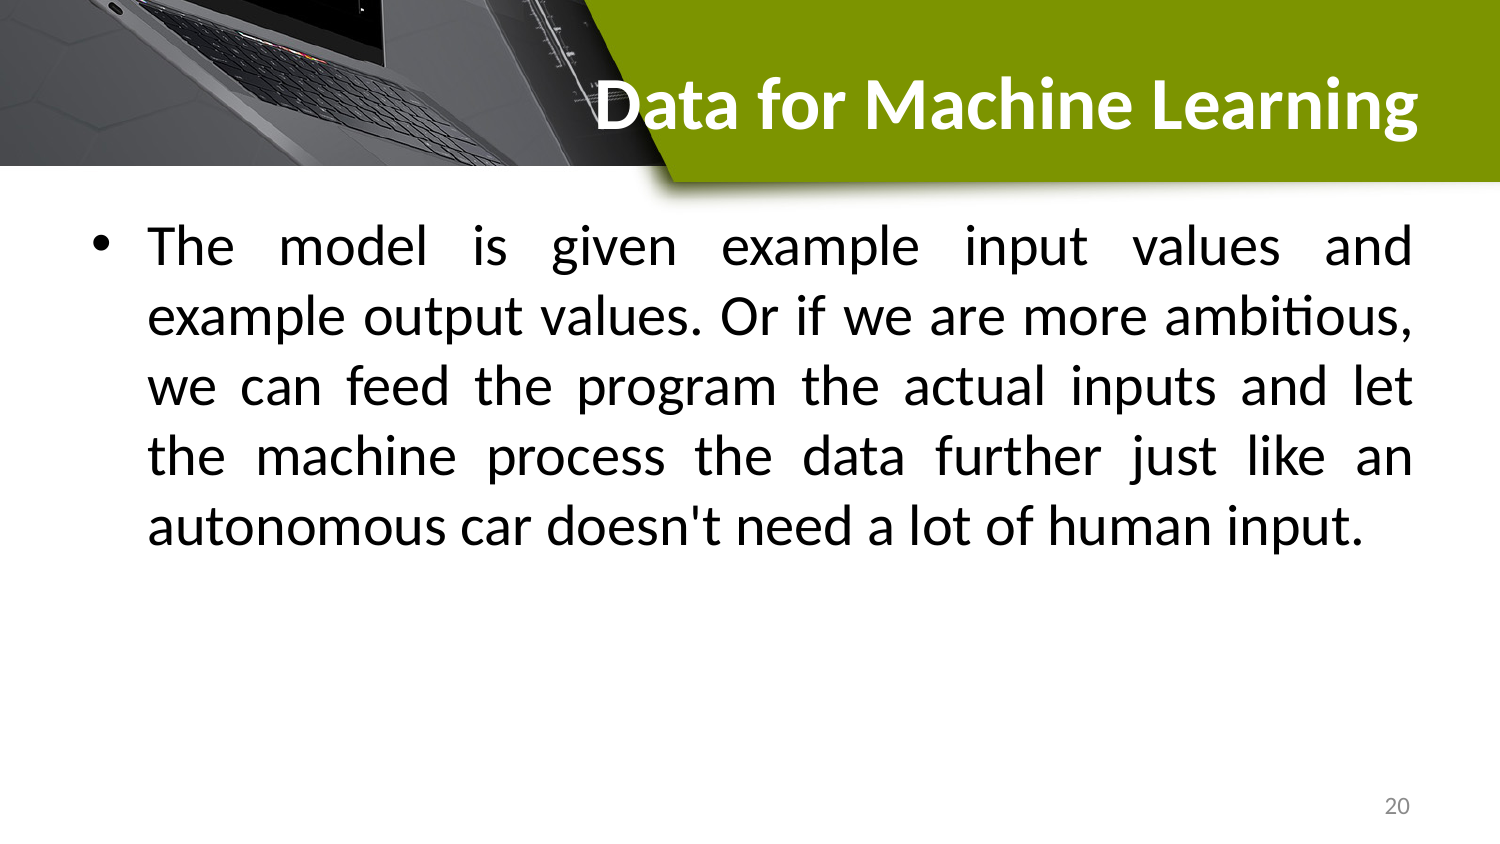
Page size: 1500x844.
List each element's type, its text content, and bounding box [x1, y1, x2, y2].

title Data for Machine Learning [79, 36, 1435, 162]
picture [0, 0, 1500, 844]
slide_number 20 [1074, 782, 1425, 827]
list The model is given example input values and example output values. Or if we are more ambitious, we can feed the program the actual inputs and let the machine process the data further just like an autonomous car doesn't need a lot of human input. [76, 199, 1429, 784]
